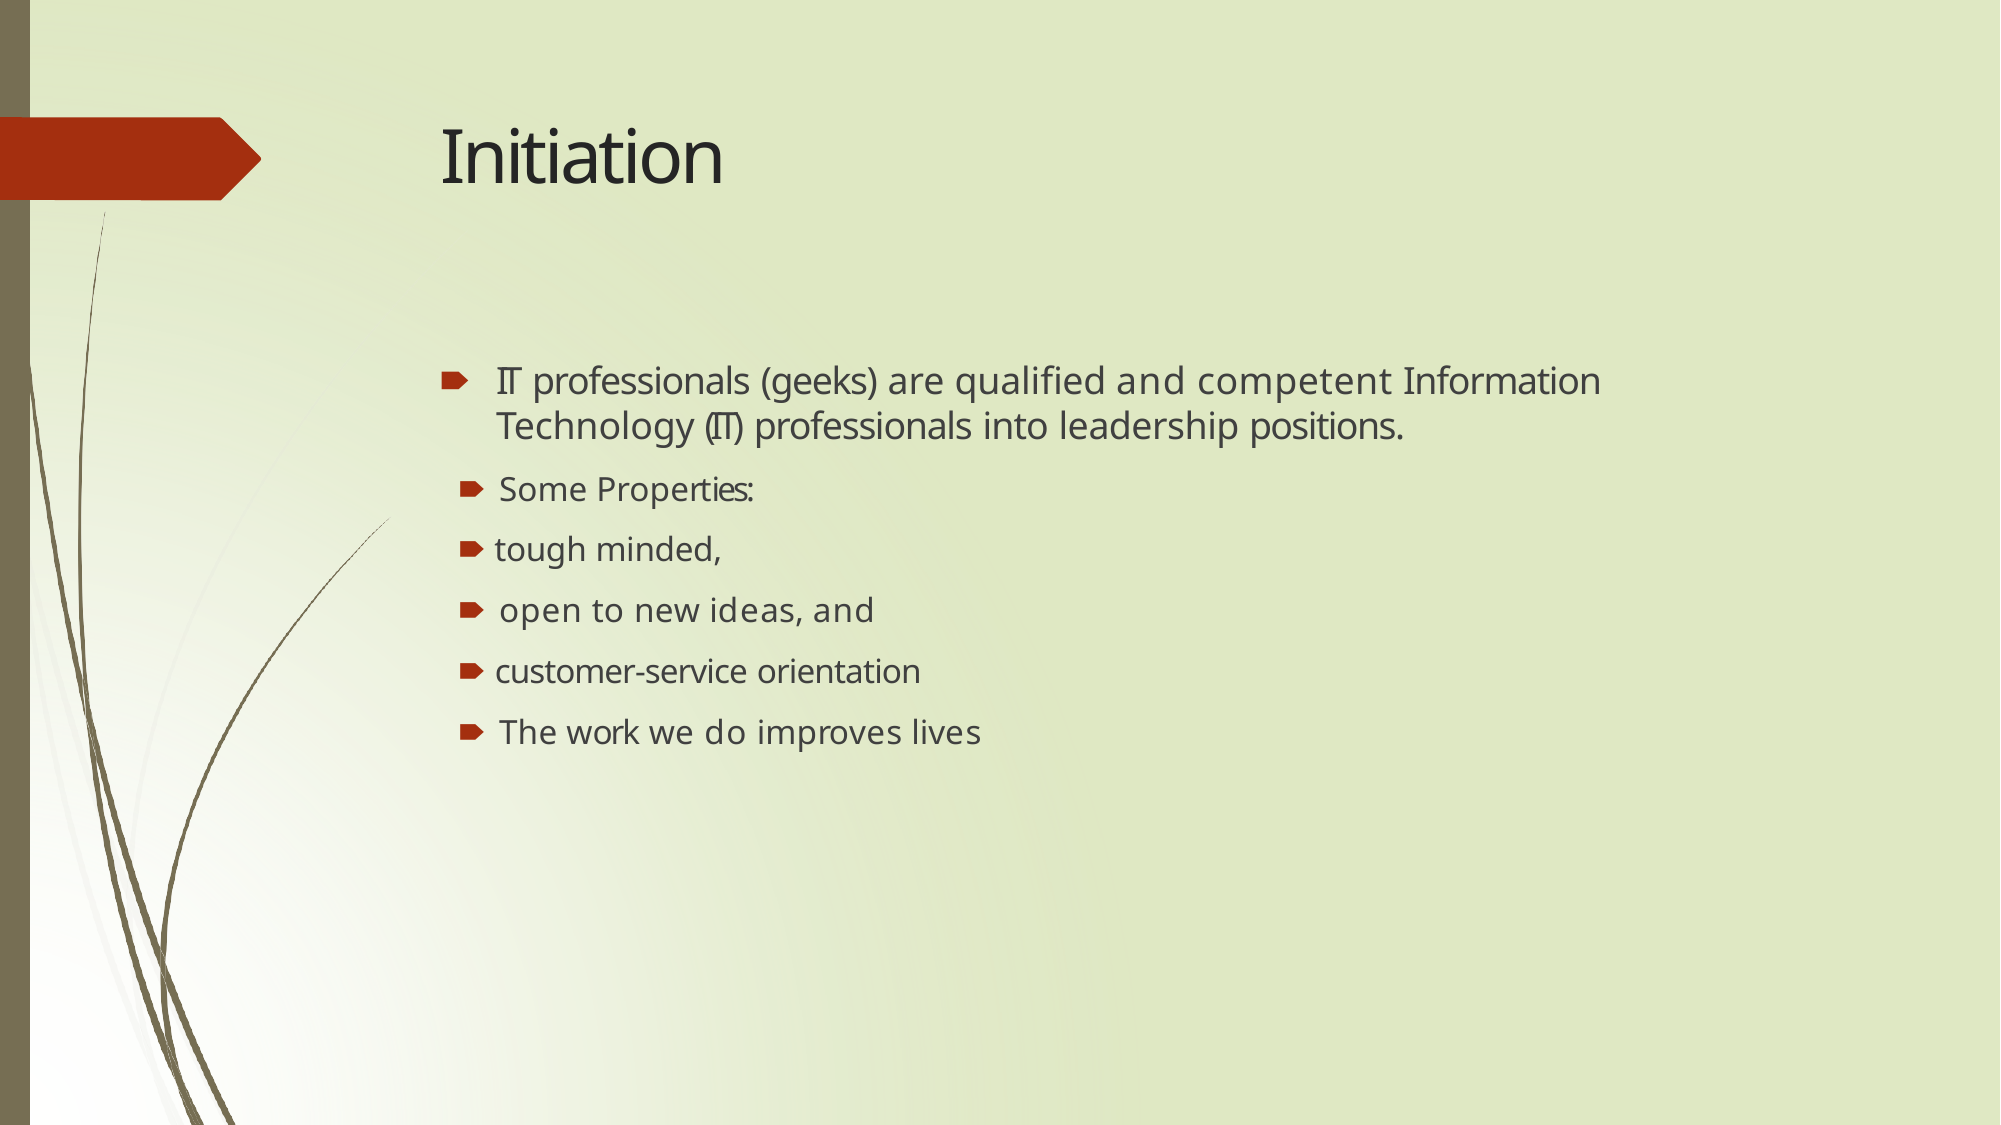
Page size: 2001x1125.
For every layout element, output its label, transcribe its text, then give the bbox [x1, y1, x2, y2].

text_box 🠶 IT professionals (geeks) are qualified and competent Information Technology (IT) professionals into leadership positions. 🠶 Some Properties: 🠶 tough minded, 🠶 open to new ideas, and 🠶 customer-service orientation 🠶 The work we do improves lives [437, 354, 1669, 751]
picture [30, 0, 2000, 1125]
title Initiation [438, 106, 748, 297]
